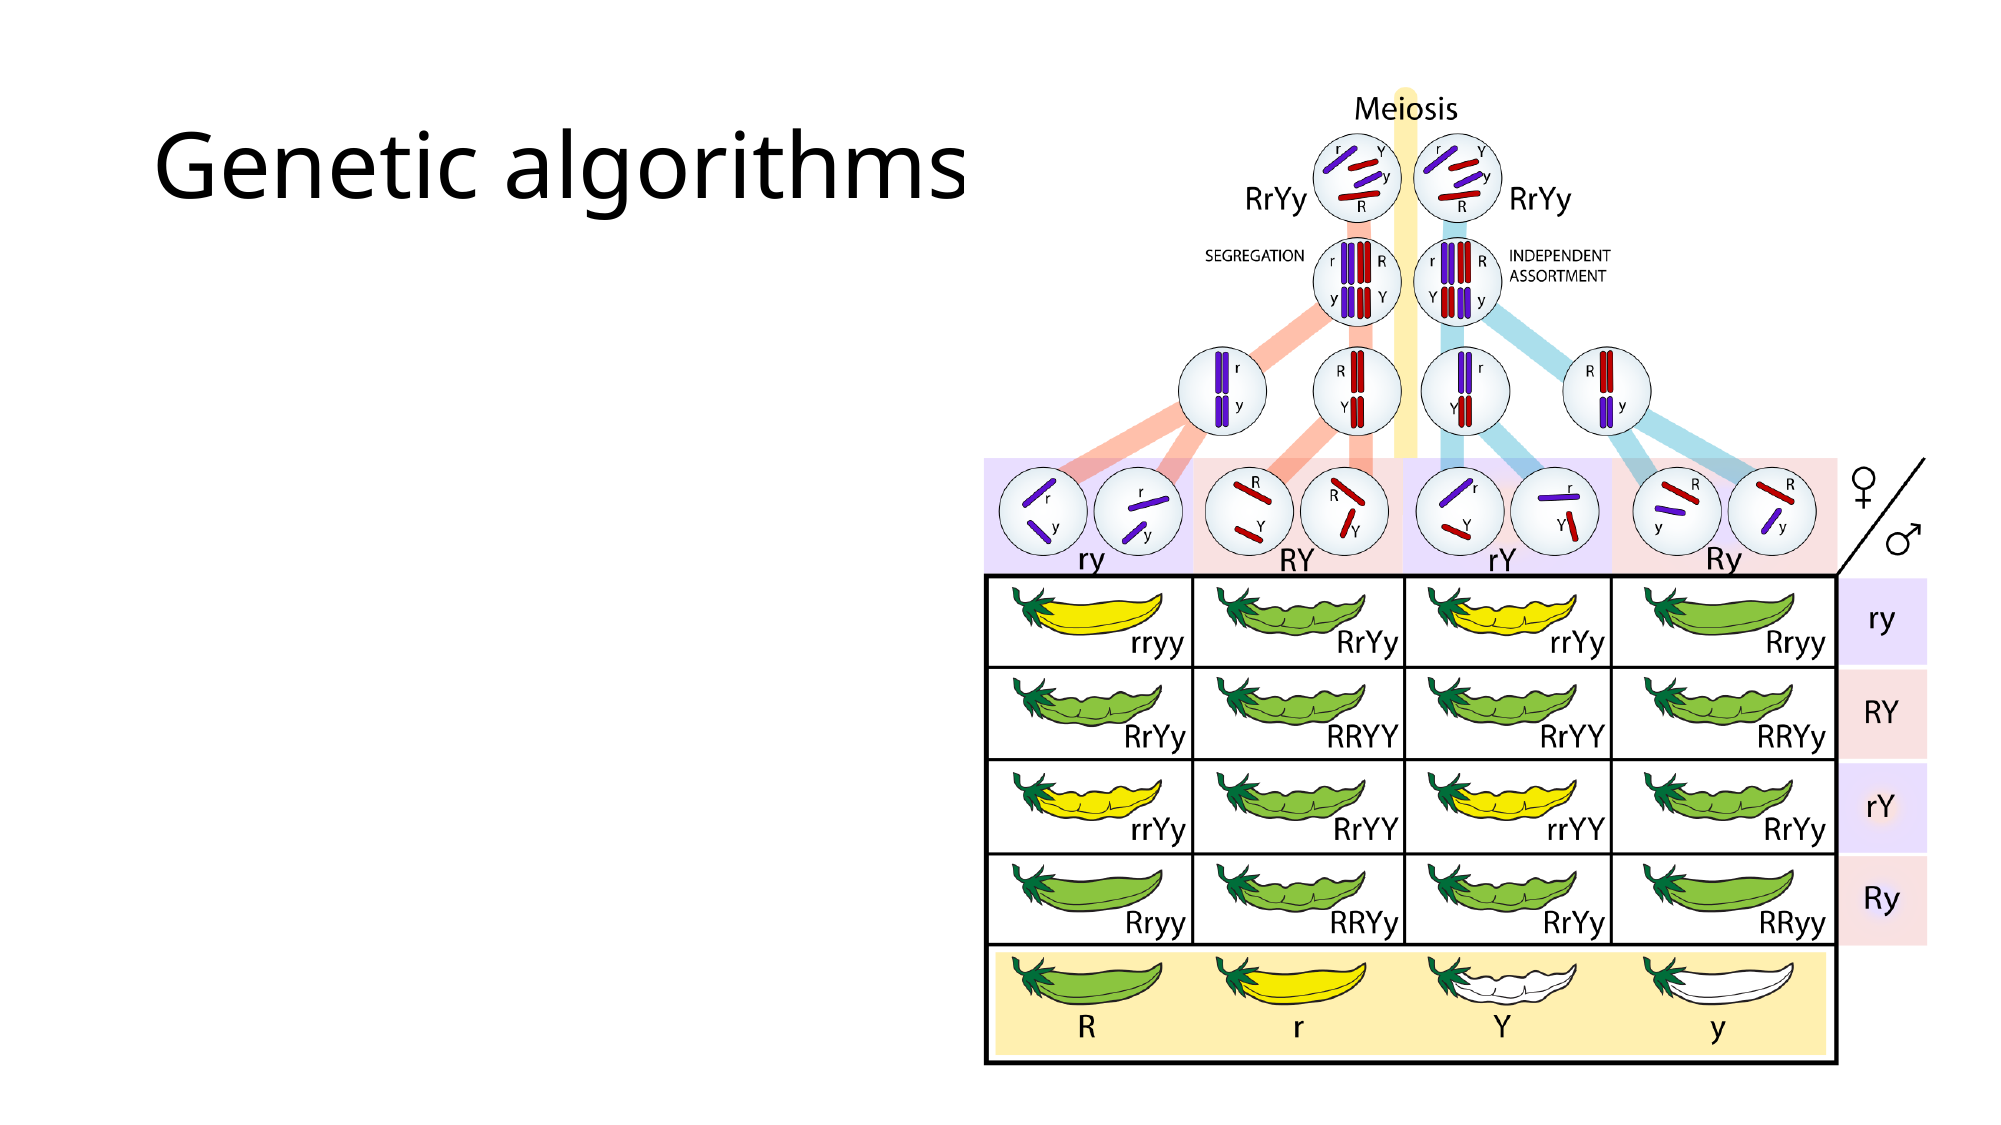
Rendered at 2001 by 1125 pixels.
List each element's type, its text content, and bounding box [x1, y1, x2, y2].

picture [964, 74, 1947, 1092]
title Genetic algorithms [137, 59, 1863, 278]
